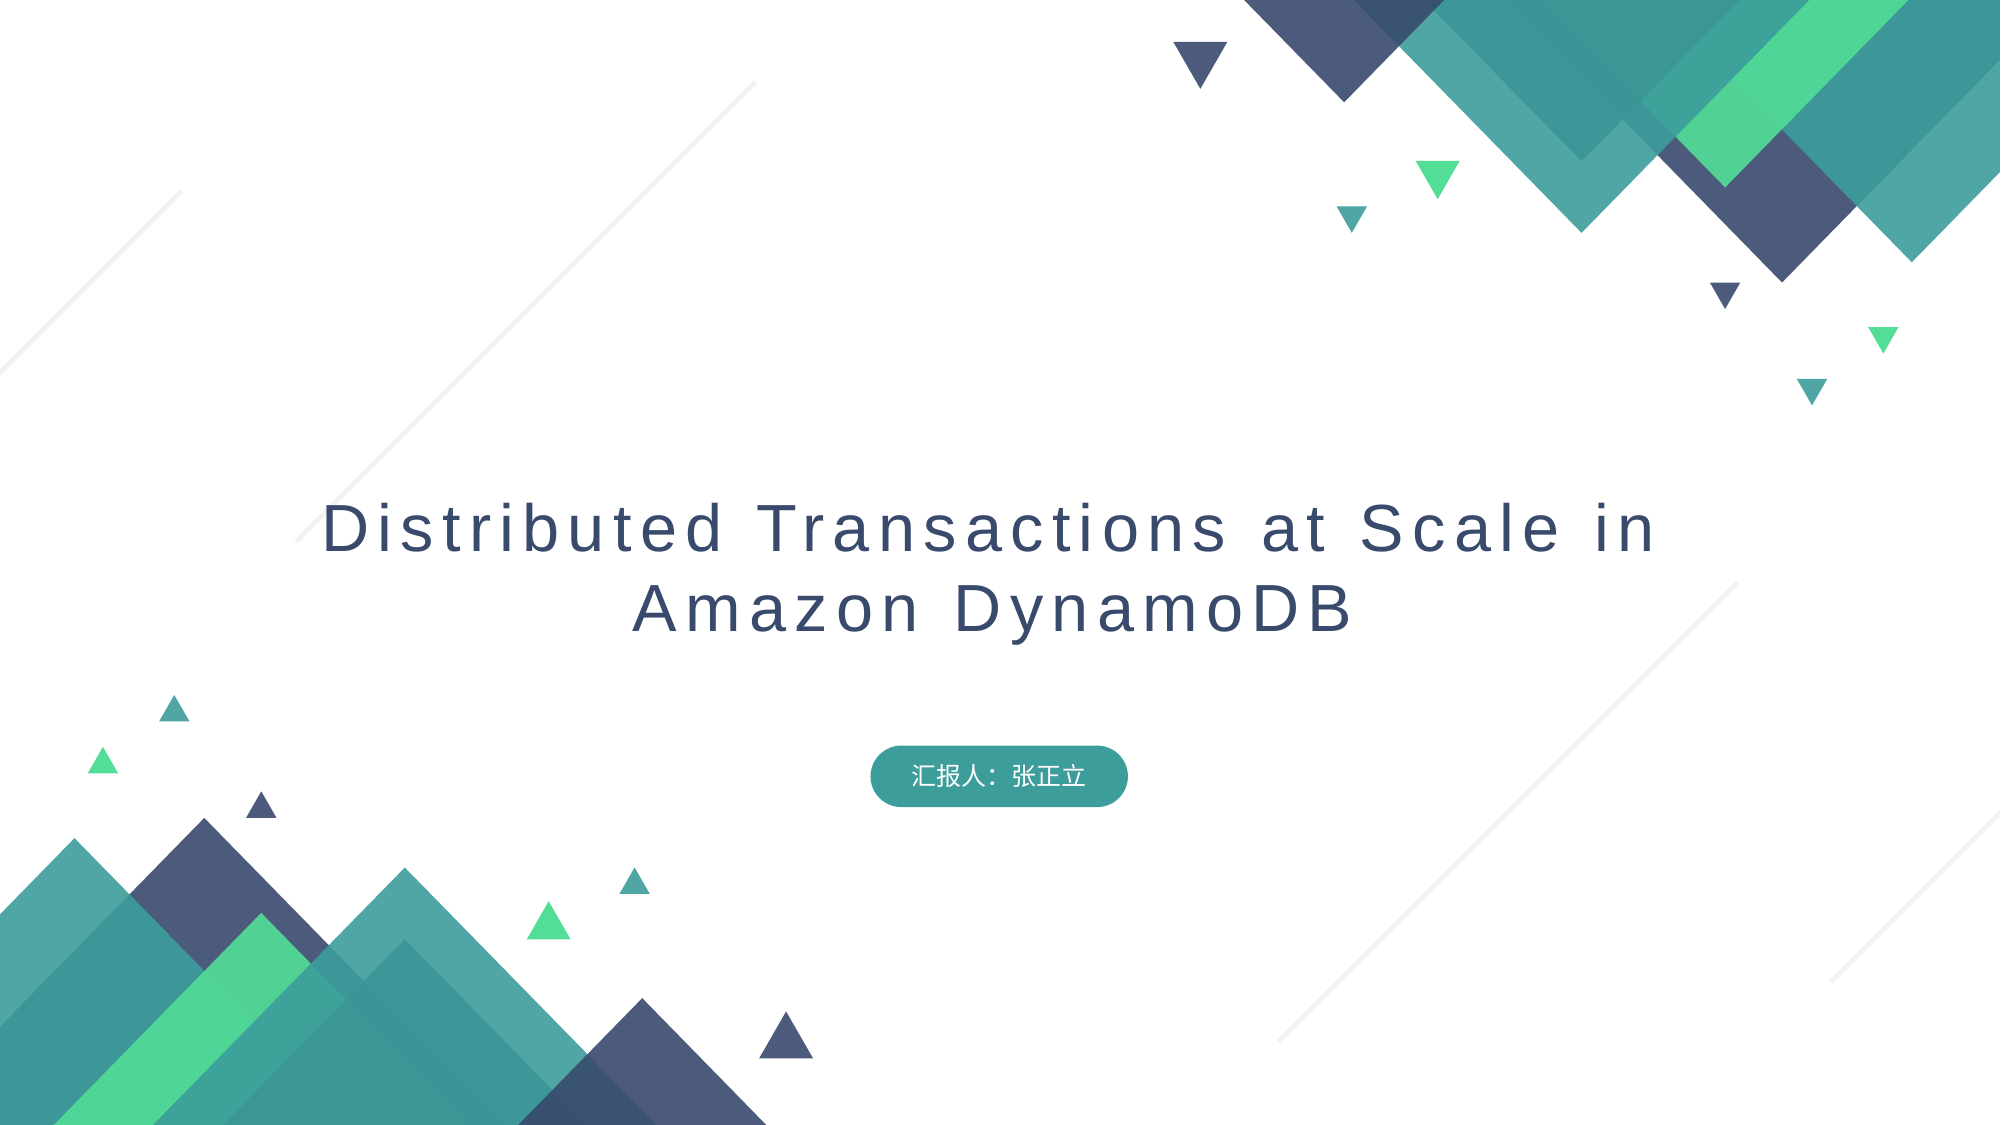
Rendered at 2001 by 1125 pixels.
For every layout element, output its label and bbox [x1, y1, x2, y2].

text_box [0, 0, 2000, 1125]
text_box [870, 745, 1128, 808]
